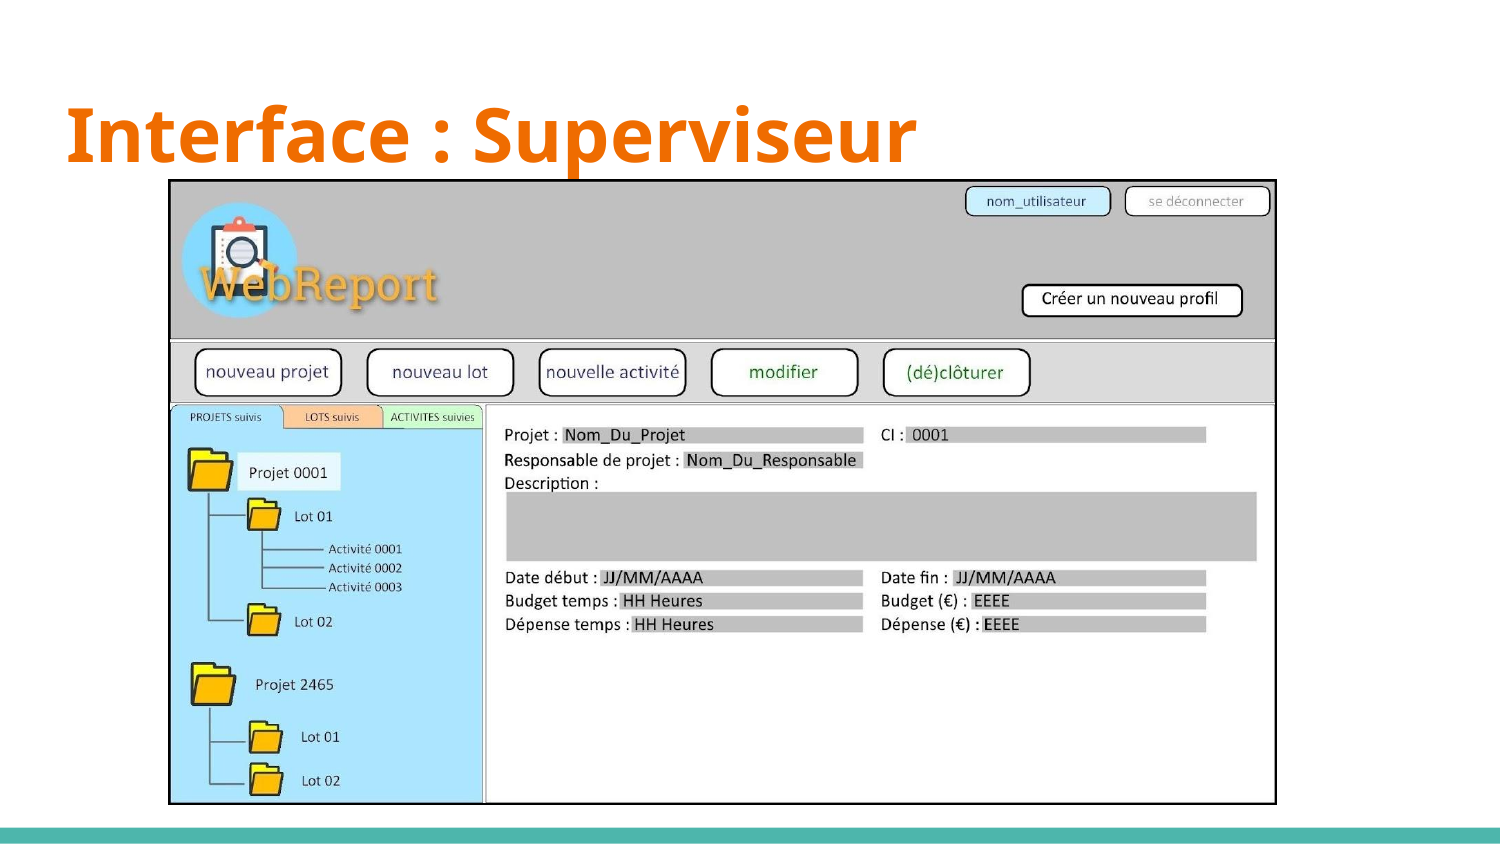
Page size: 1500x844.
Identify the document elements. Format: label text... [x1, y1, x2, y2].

picture [169, 180, 1276, 804]
title Interface : Superviseur [51, 72, 1449, 189]
